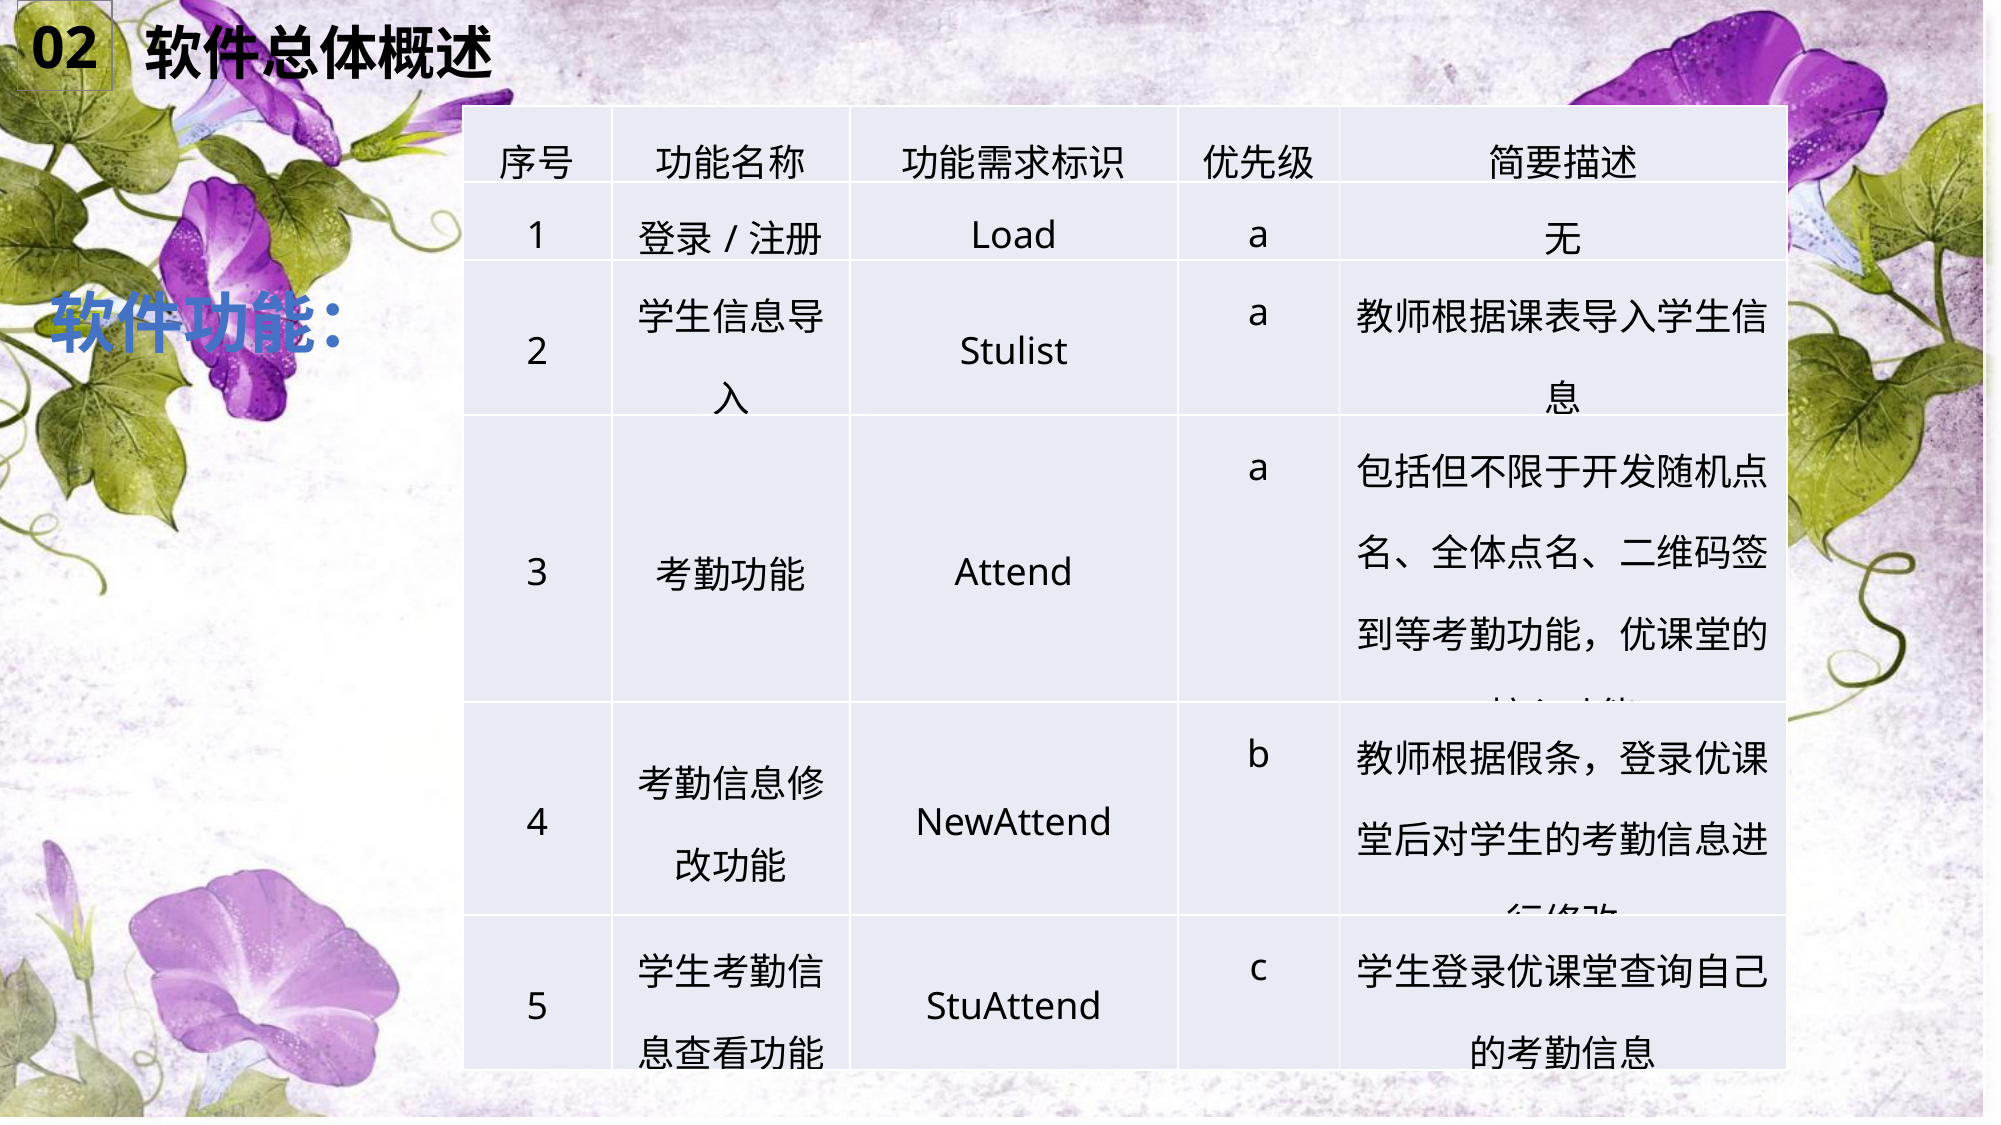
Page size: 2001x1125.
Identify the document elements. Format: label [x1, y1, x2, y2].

picture [0, 0, 1983, 1117]
text_box [17, 0, 512, 95]
